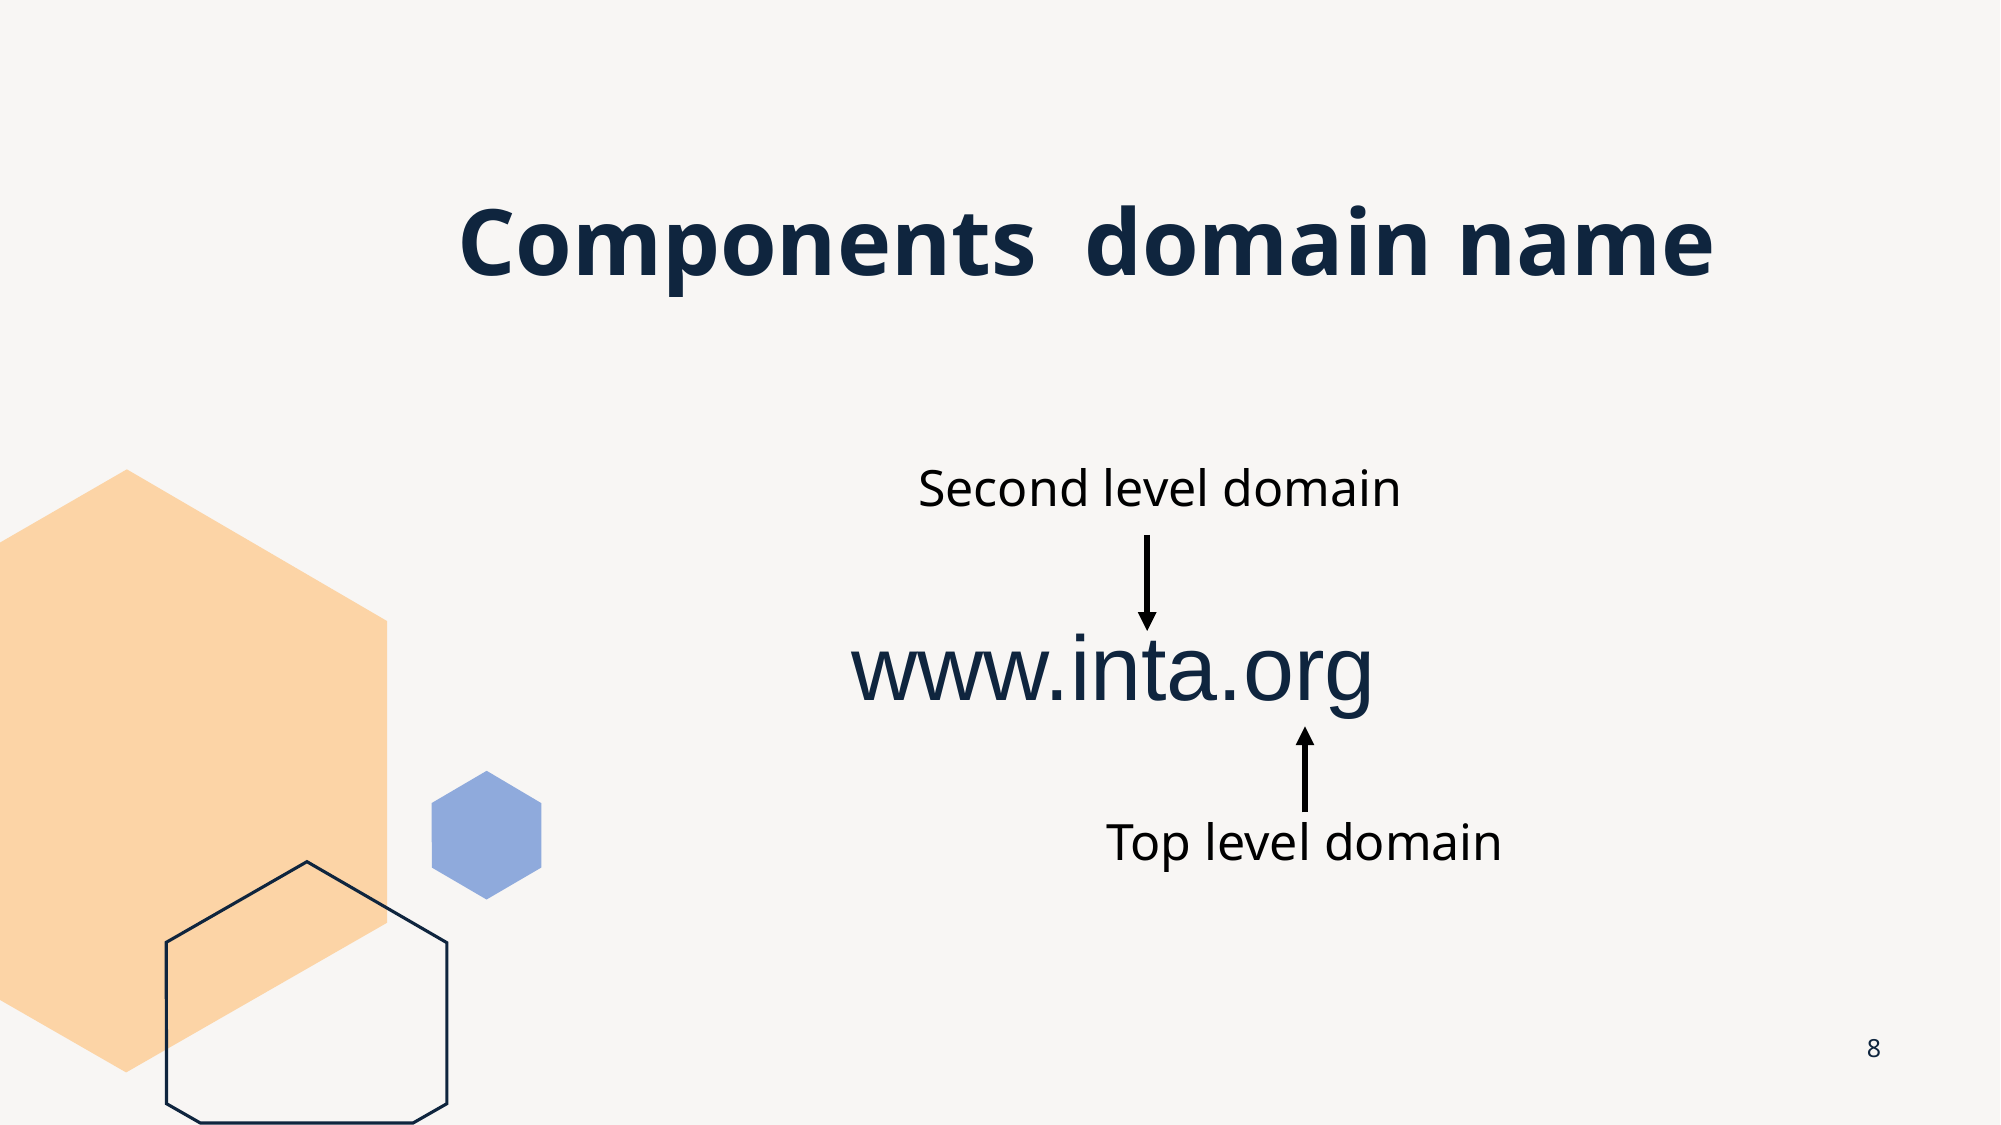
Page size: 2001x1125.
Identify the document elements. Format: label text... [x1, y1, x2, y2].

slide_number 8 [1836, 1020, 1912, 1080]
text_box Second level domain [903, 448, 1418, 524]
list www.inta.org [506, 469, 1721, 727]
text_box Top level domain [1091, 803, 1519, 879]
title Components domain name [442, 188, 1786, 563]
